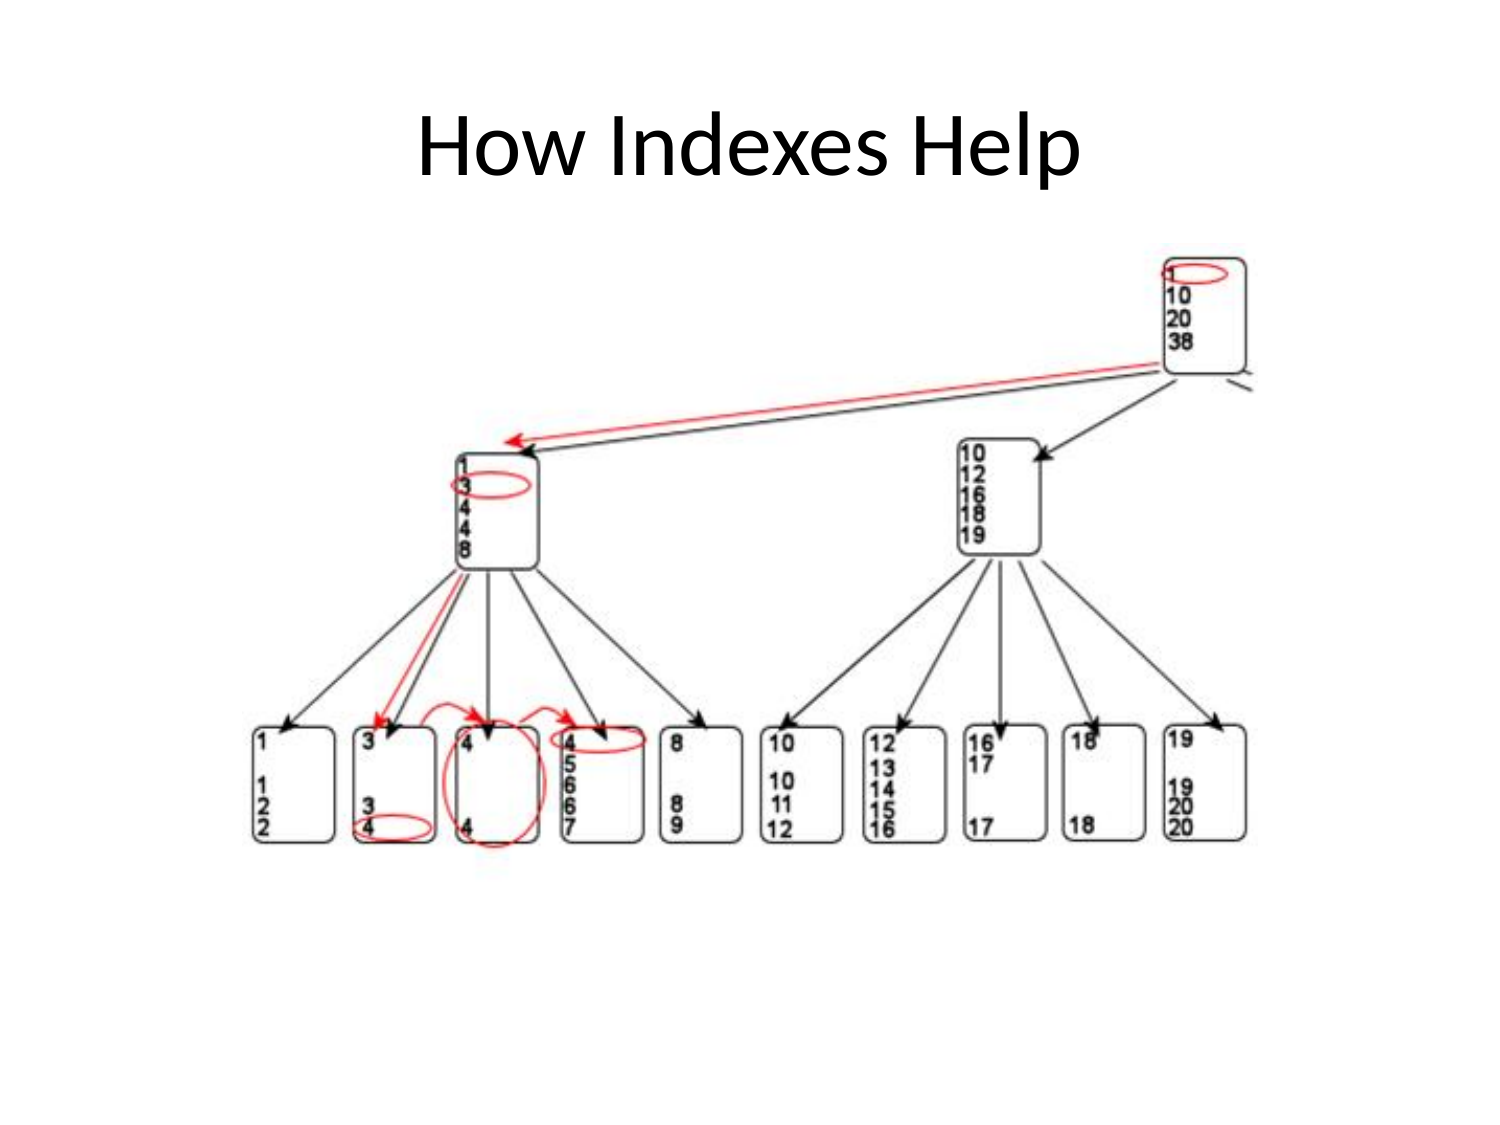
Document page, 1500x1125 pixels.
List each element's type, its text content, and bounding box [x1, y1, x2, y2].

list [241, 243, 1259, 882]
title How Indexes Help [75, 45, 1425, 233]
